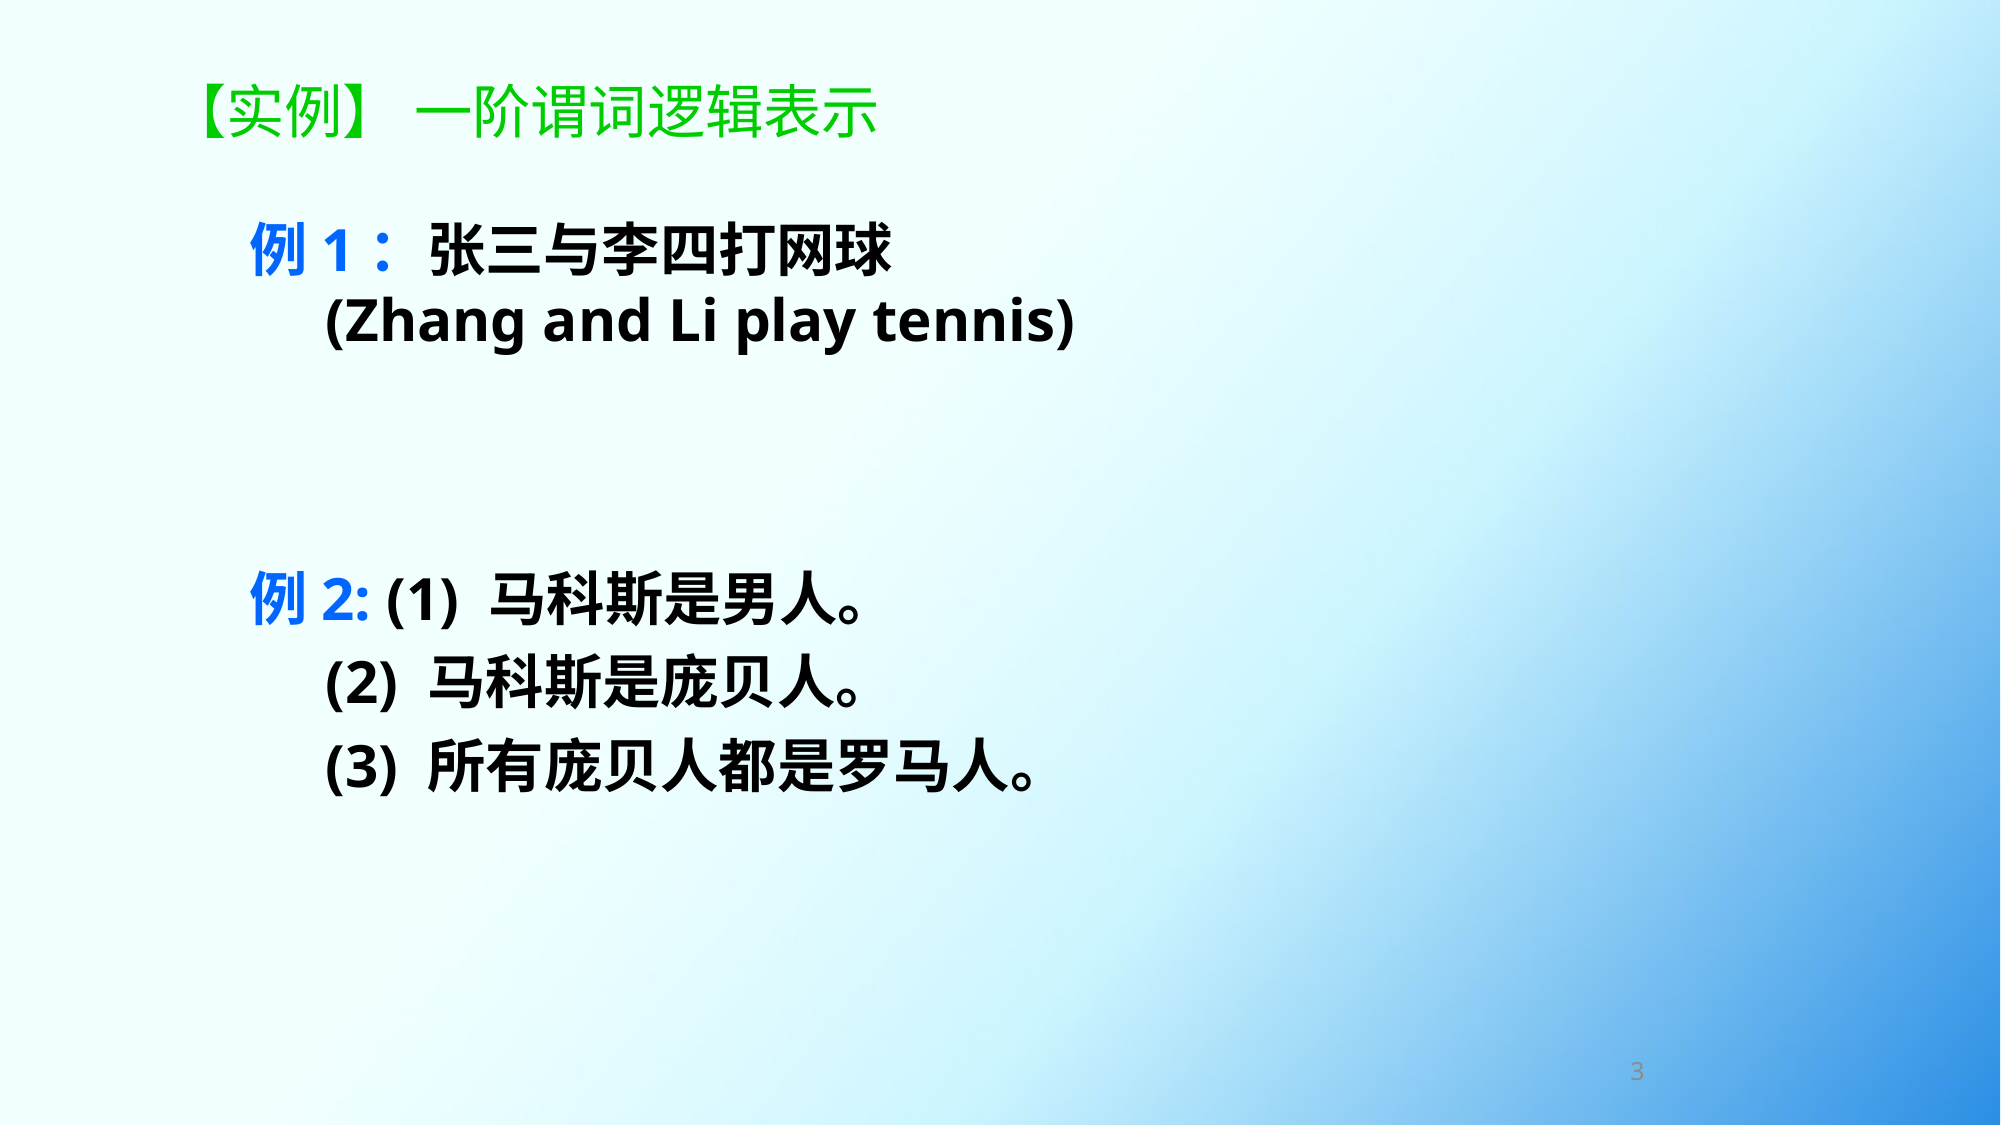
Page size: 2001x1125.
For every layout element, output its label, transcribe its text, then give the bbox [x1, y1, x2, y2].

slide_number 3 [1412, 1042, 1863, 1103]
text_box 例2: (1) 马科斯是男人。 (2) 马科斯是庞贝人。 (3) 所有庞贝人都是罗马人。 [234, 540, 1235, 891]
picture [0, 0, 2001, 1125]
title 【实例】 一阶谓词逻辑表示 [153, 61, 1504, 169]
text_box 例1：张三与李四打网球 (Zhang and Li play tennis) [234, 191, 1235, 361]
